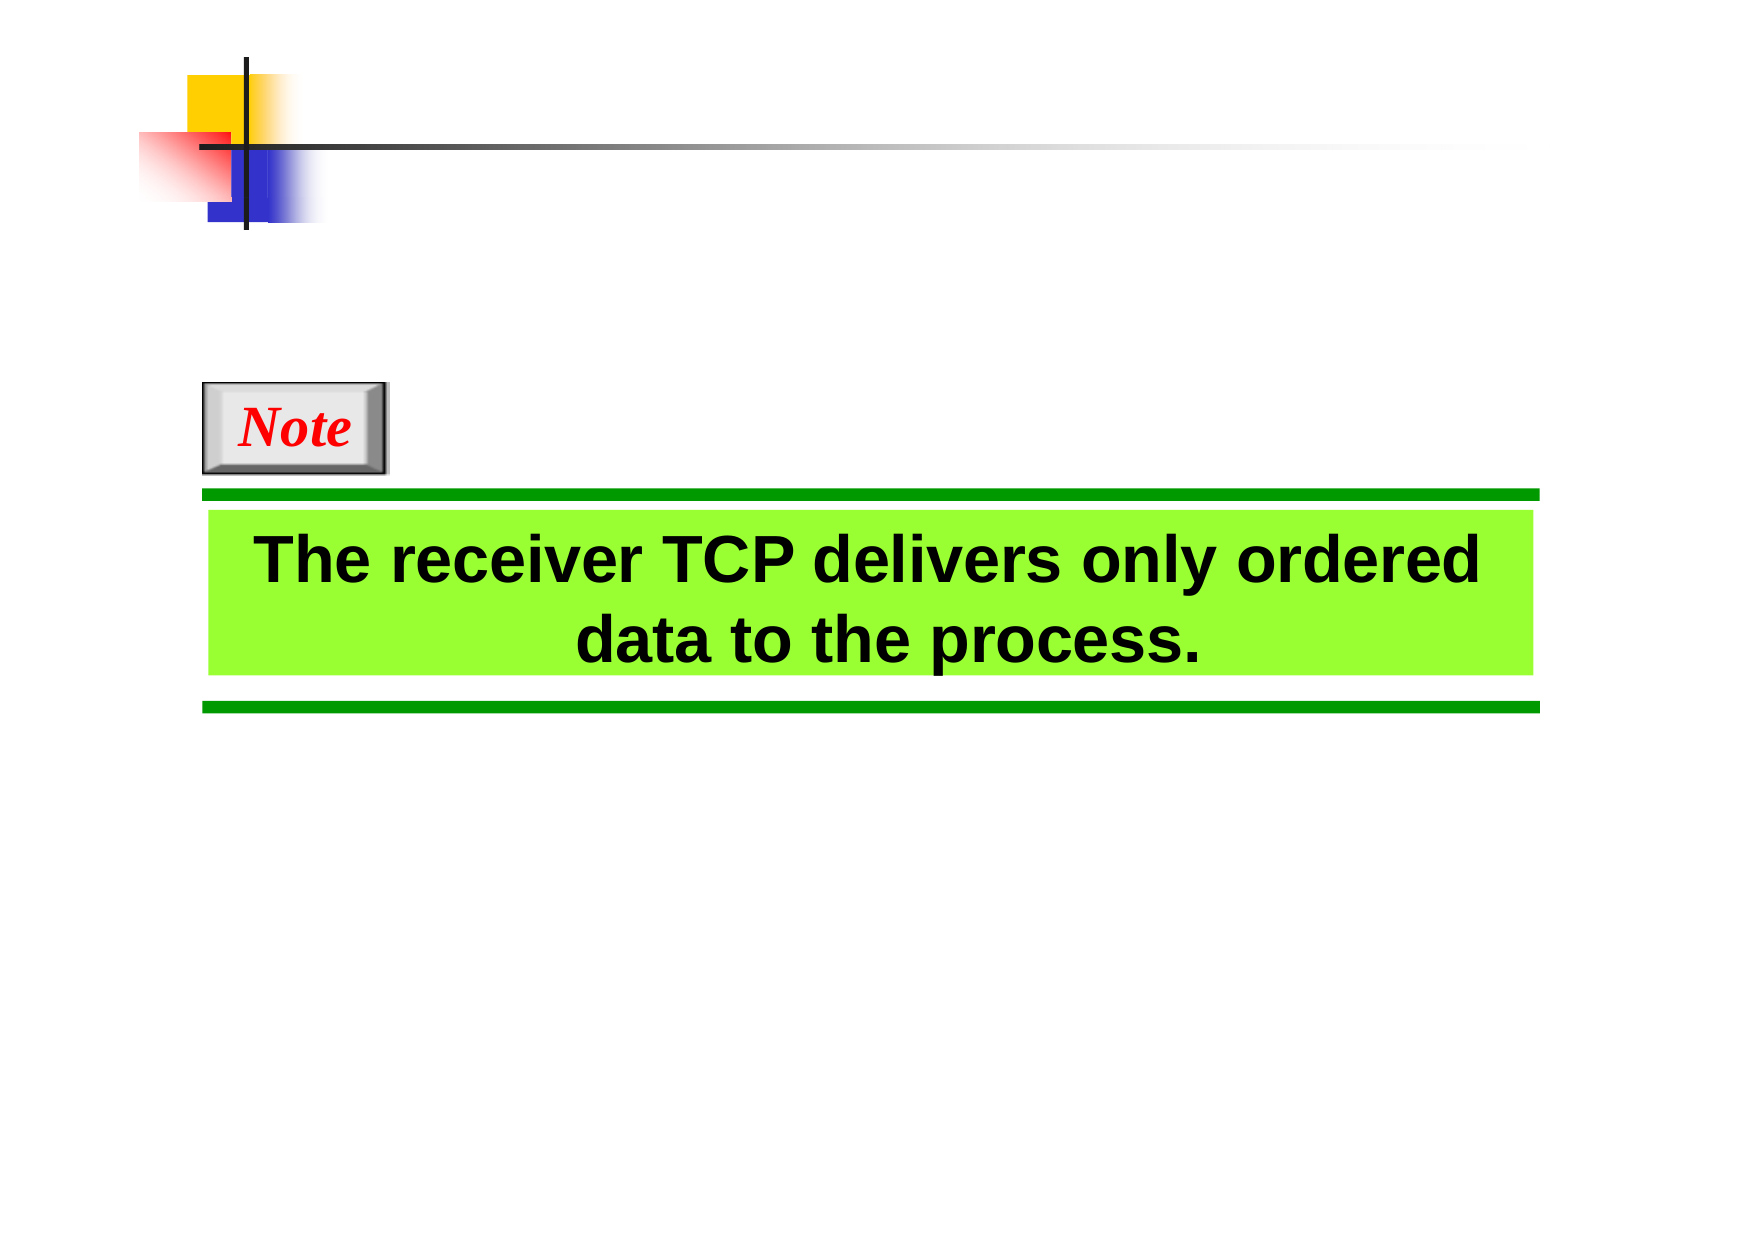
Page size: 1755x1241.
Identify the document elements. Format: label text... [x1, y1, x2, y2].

title Note [236, 484, 355, 488]
text_box [202, 488, 1540, 501]
text_box [202, 700, 1540, 714]
picture [139, 132, 243, 202]
text_box The receiver TCP delivers only ordered data to the process. [208, 509, 1534, 676]
picture [201, 381, 390, 476]
picture [249, 74, 1550, 223]
title Note [236, 501, 355, 509]
